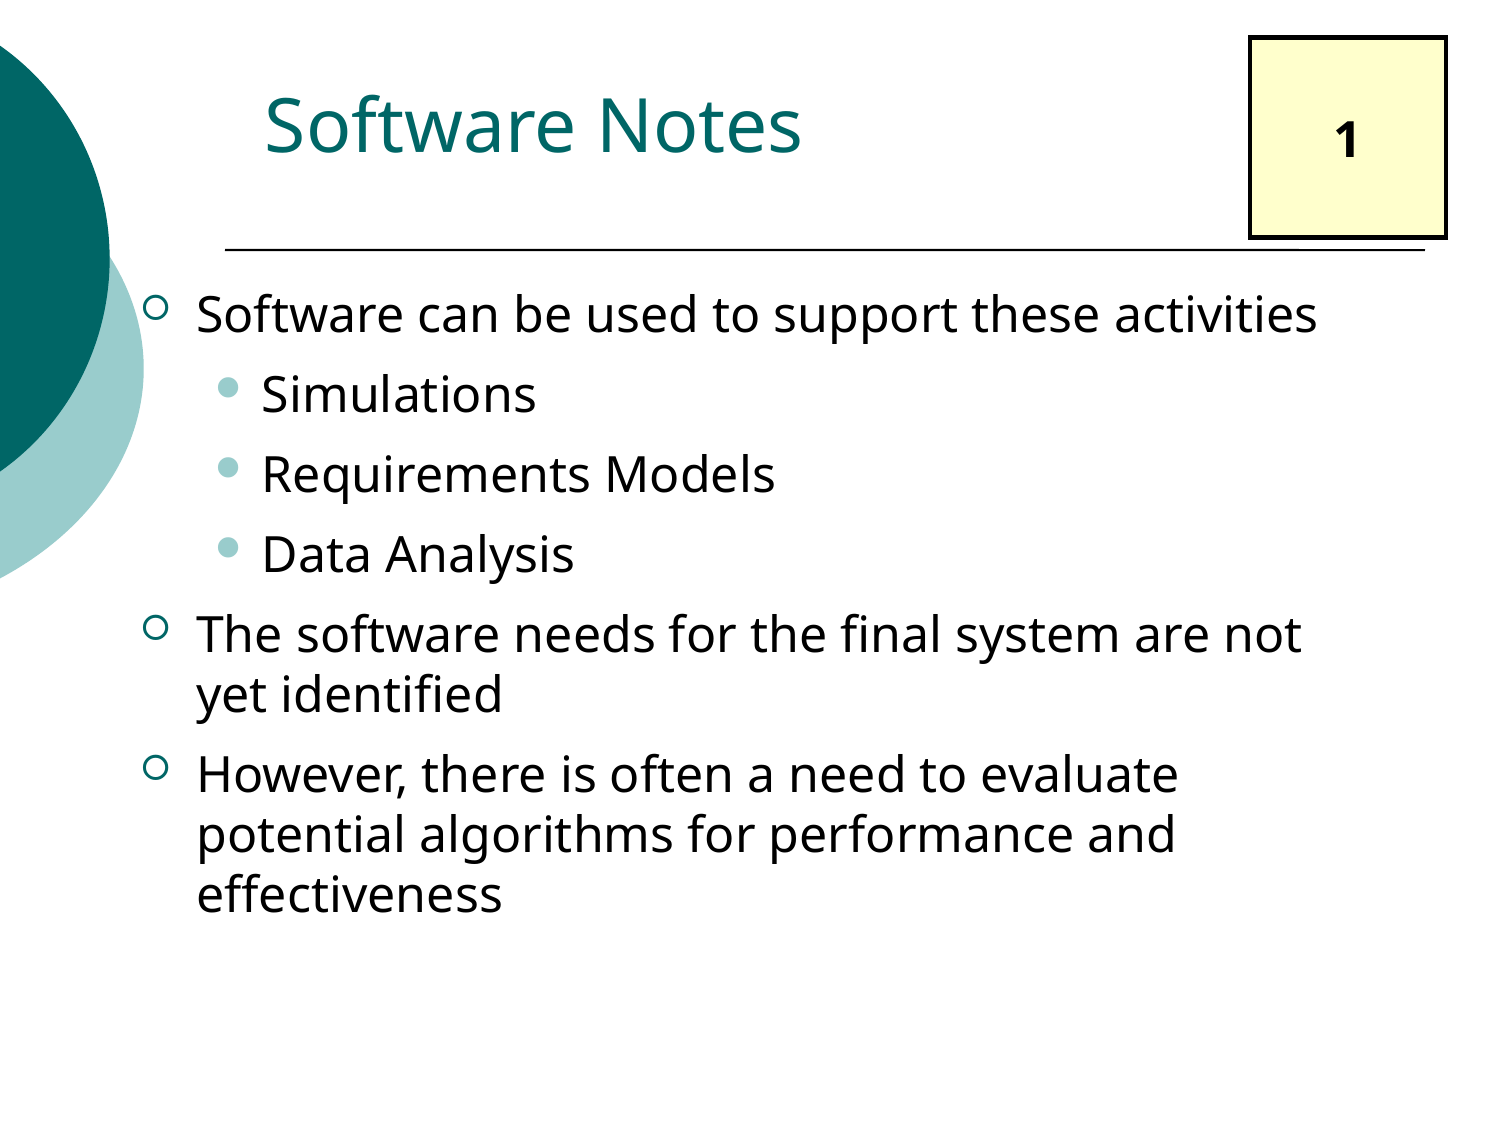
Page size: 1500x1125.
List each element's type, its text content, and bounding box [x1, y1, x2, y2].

list Software can be used to support these activities Simulations Requirements Models Data Analysis The software needs for the final system are not yet identified However, there is often a need to evaluate potential algorithms for performance and effectiveness [125, 275, 1400, 988]
title Software Notes [249, 37, 1249, 175]
text_box 1 [1249, 37, 1446, 238]
